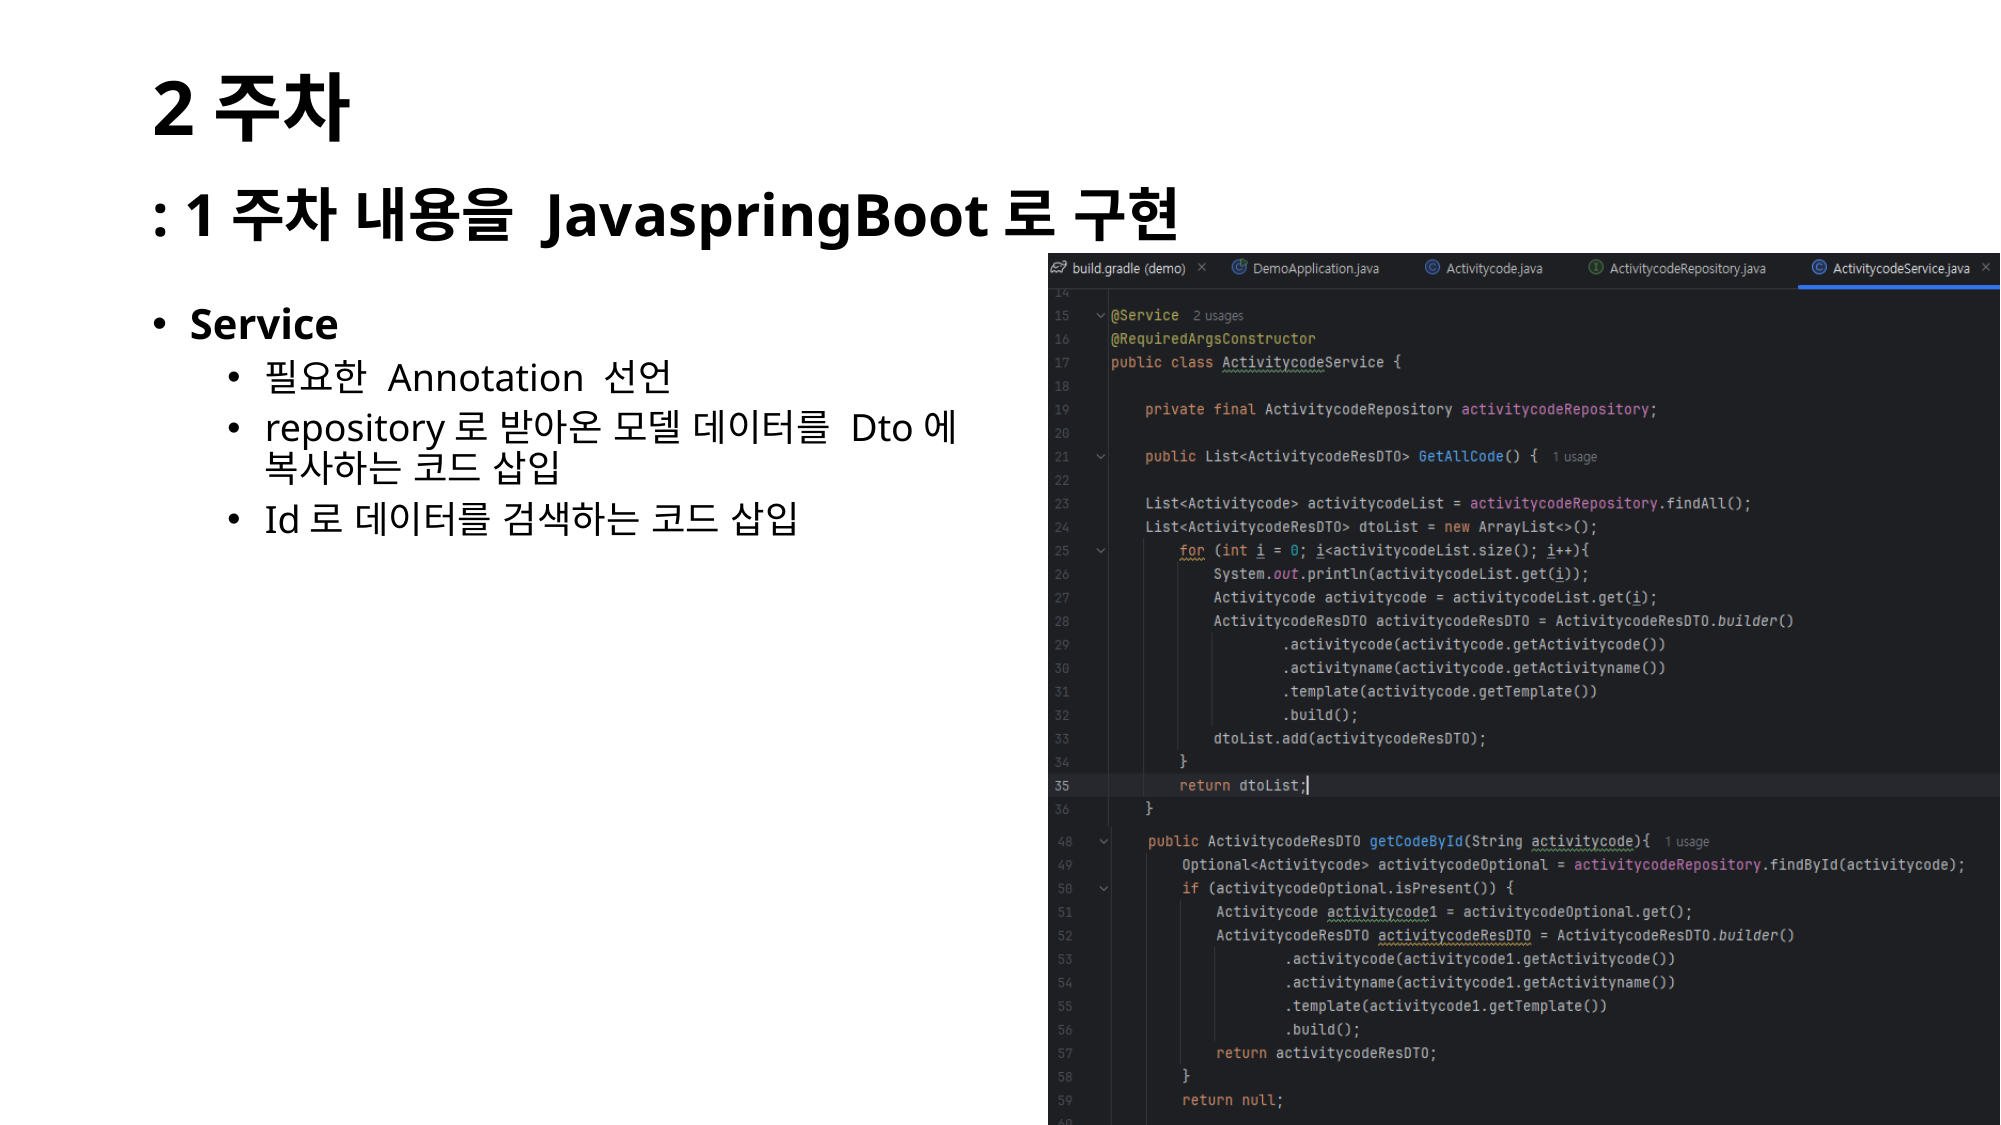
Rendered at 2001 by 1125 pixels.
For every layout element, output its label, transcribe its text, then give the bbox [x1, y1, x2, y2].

list Service 필요한 Annotation 선언 repository로 받아온 모델 데이터를 Dto에 복사하는 코드 삽입 Id로 데이터를 검색하는 코드 삽입 [137, 295, 1023, 1014]
list : 1주차 내용을 JavaspringBoot로 구현 [137, 181, 1863, 254]
title 2주차 [137, 59, 1863, 162]
picture [1048, 252, 2000, 1125]
